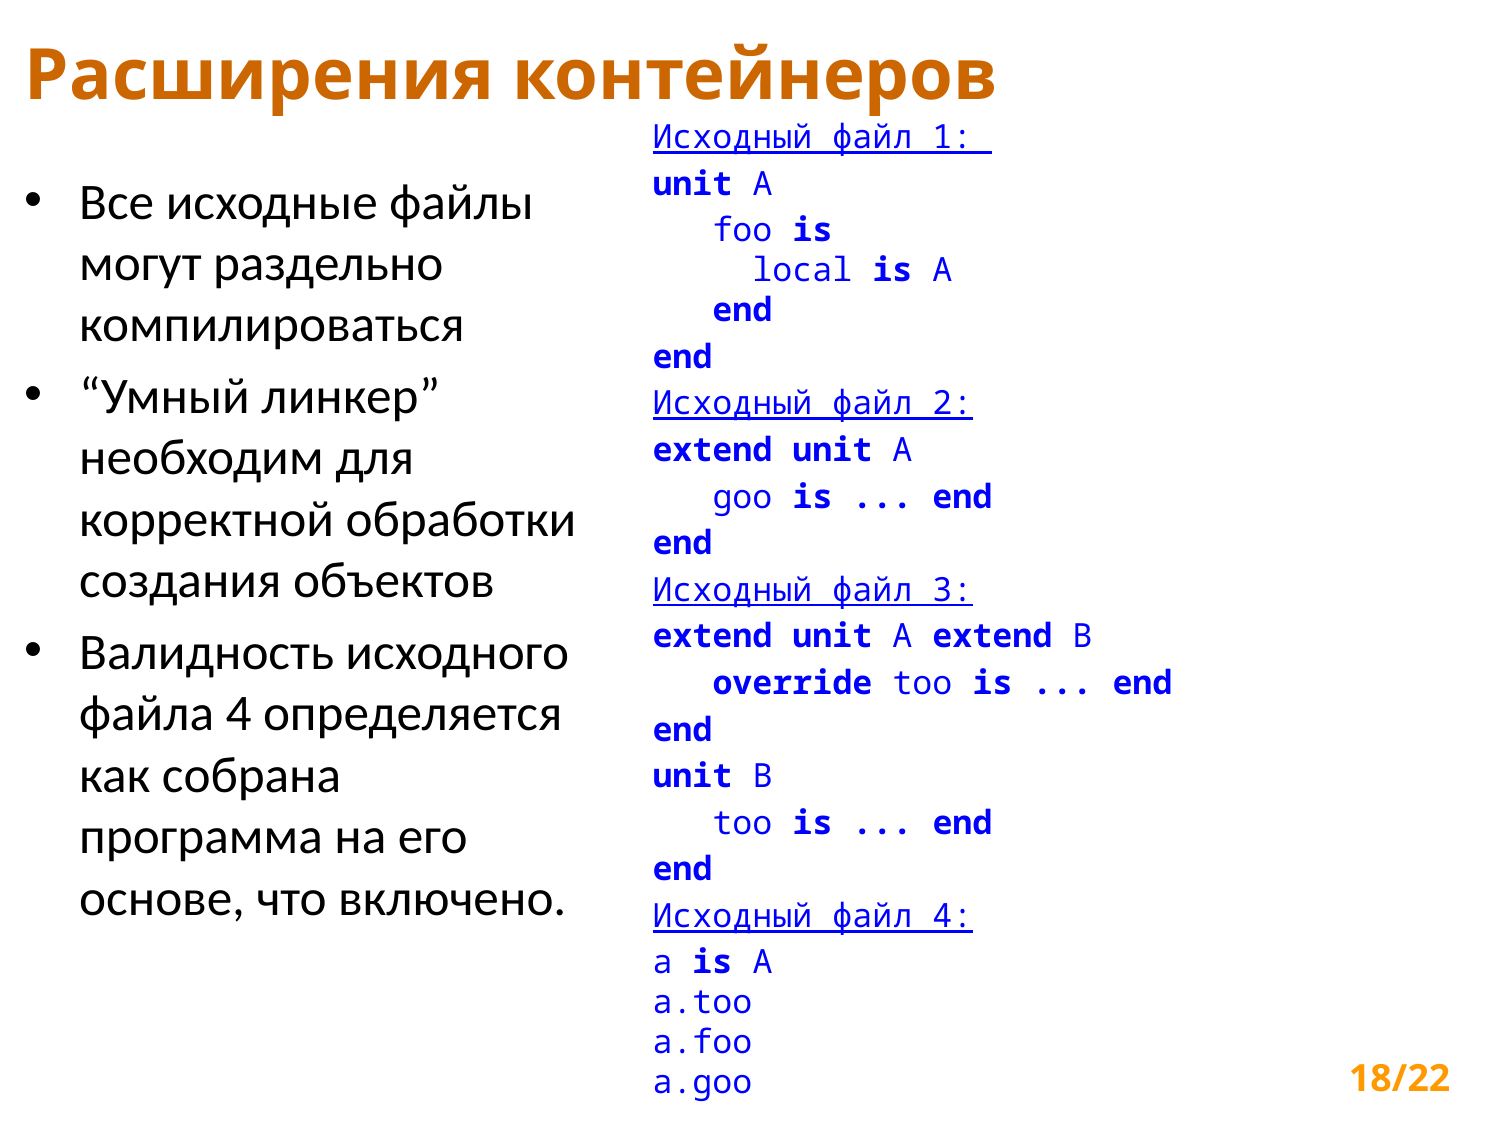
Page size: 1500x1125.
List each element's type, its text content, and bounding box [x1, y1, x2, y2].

title Расширения контейнеров [24, 17, 1500, 125]
list Все исходные файлы могут раздельно компилироваться “Умный линкер” необходим для корректной обработки создания объектов Валидность исходного файла 4 определяется как собрана программа на его основе, что включено. [24, 125, 600, 1025]
list Исходный файл 1: unit A foo is local is A end end Исходный файл 2: extend unit A goo is ... end end Исходный файл 3: extend unit A extend B override too is ... end end unit B too is ... end end Исходный файл 4: a is A a.too a.foo a.goo [637, 107, 1450, 1100]
text_box 18/22 [1316, 1046, 1483, 1107]
